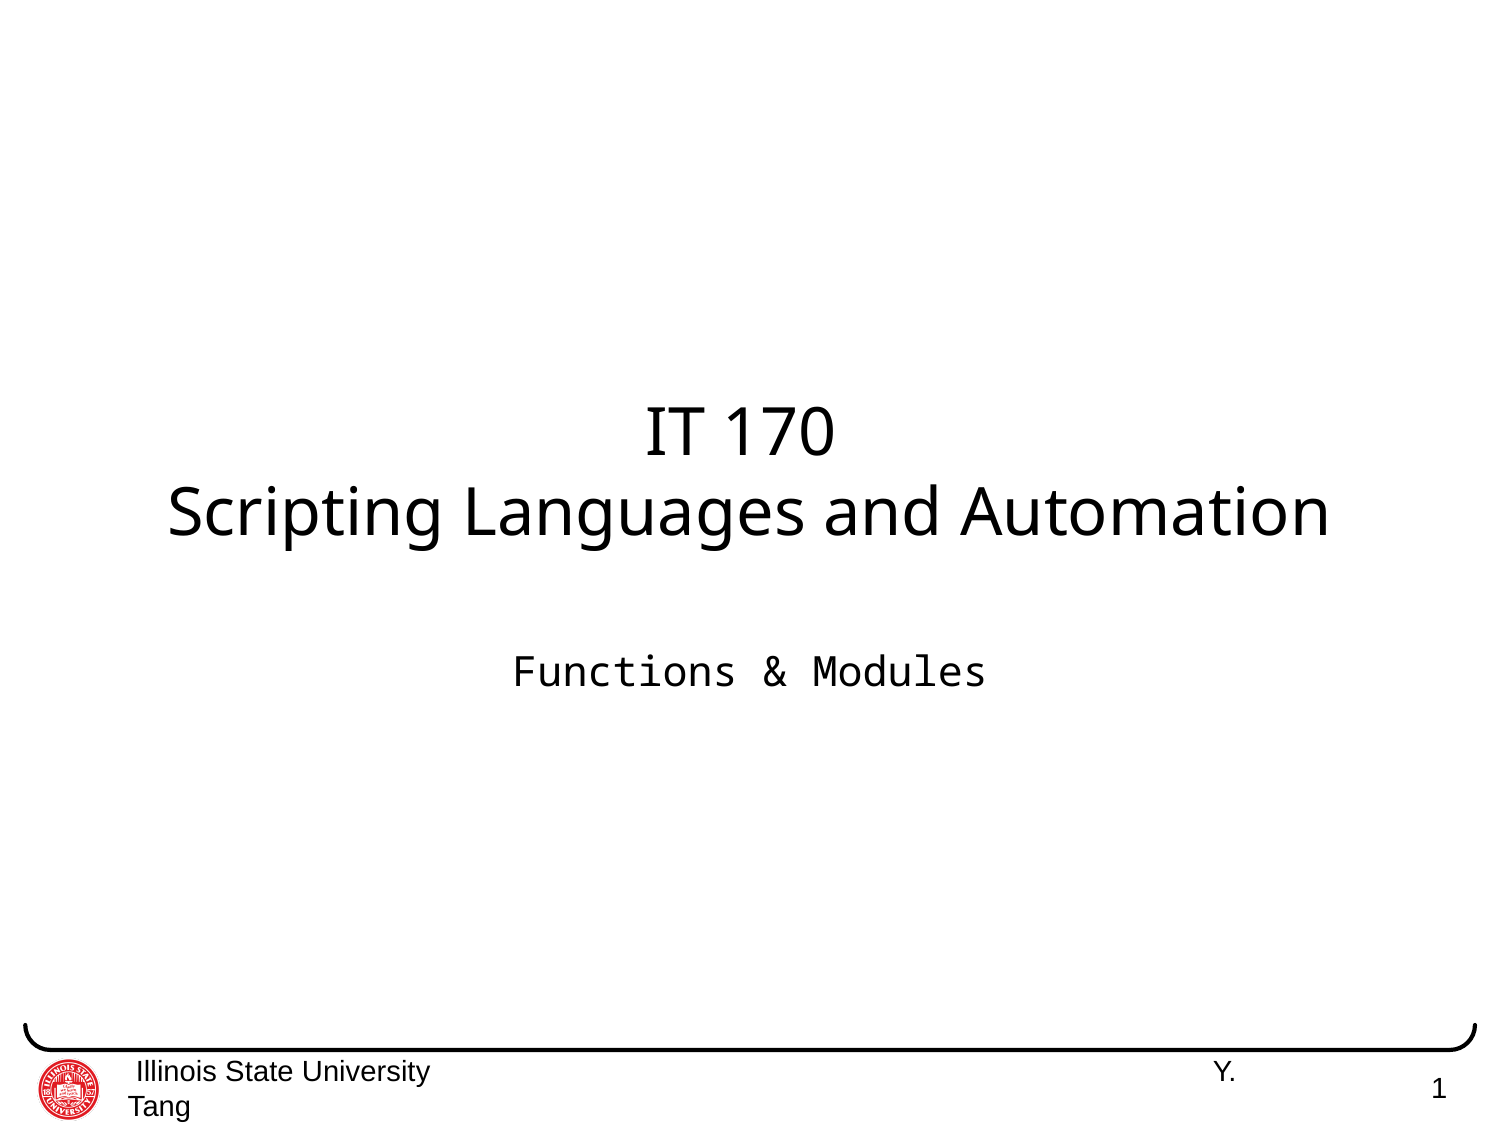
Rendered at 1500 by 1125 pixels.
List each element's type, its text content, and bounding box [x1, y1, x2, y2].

subtitle Functions & Modules [225, 637, 1275, 925]
picture [37, 1058, 100, 1121]
slide_number Illinois State University Y. Tang [112, 1049, 1149, 1125]
title IT 170 Scripting Languages and Automation [0, 375, 1500, 563]
slide_number 1 [1149, 1049, 1463, 1125]
